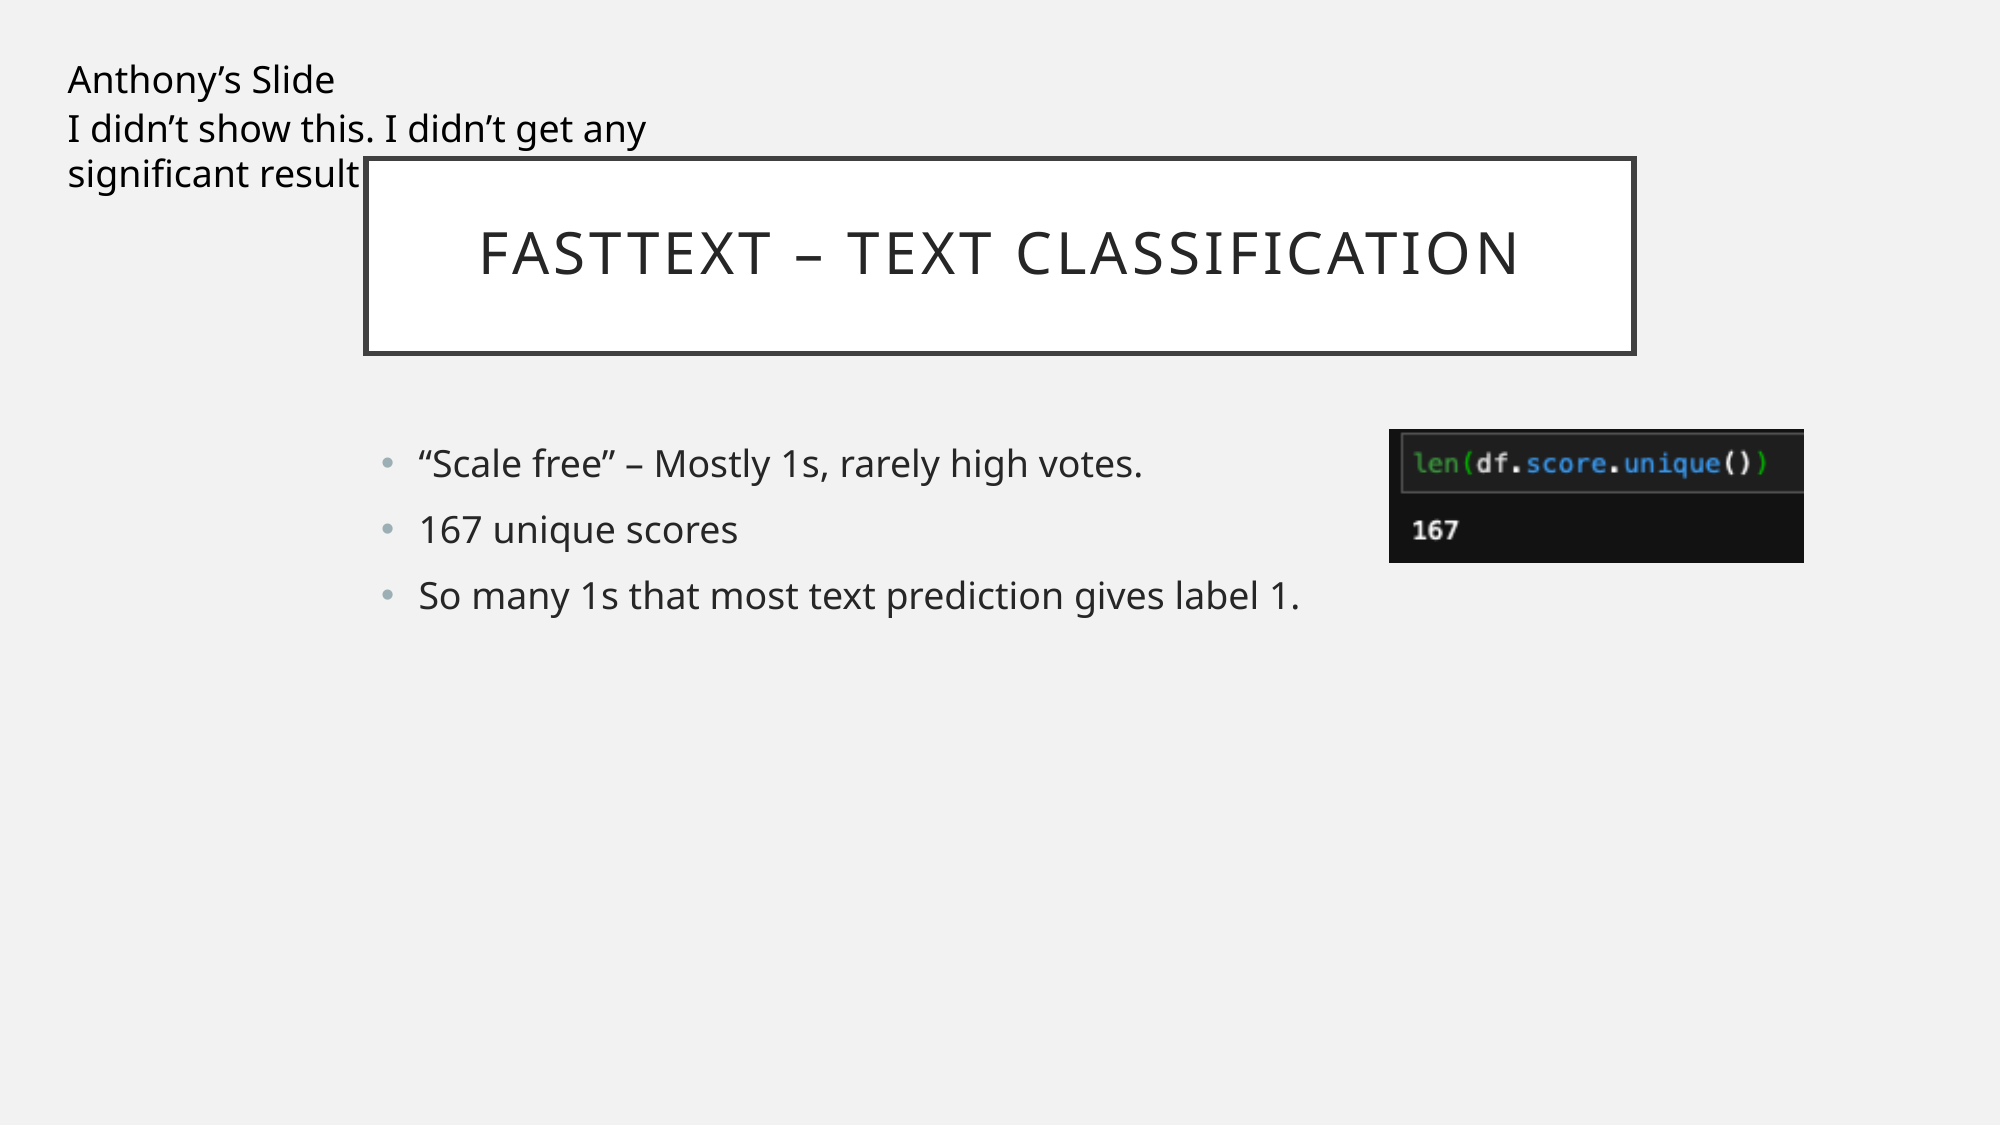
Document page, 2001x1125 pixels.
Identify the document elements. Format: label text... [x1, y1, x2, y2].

picture [1389, 429, 1804, 563]
text_box Anthony’s Slide [52, 48, 427, 109]
title Fasttext – text Classification [363, 156, 1637, 356]
text_box I didn’t show this. I didn’t get any significant result [52, 97, 844, 203]
list “Scale free” – Mostly 1s, rarely high votes. 167 unique scores So many 1s that most text prediction gives label 1. [366, 432, 1634, 942]
